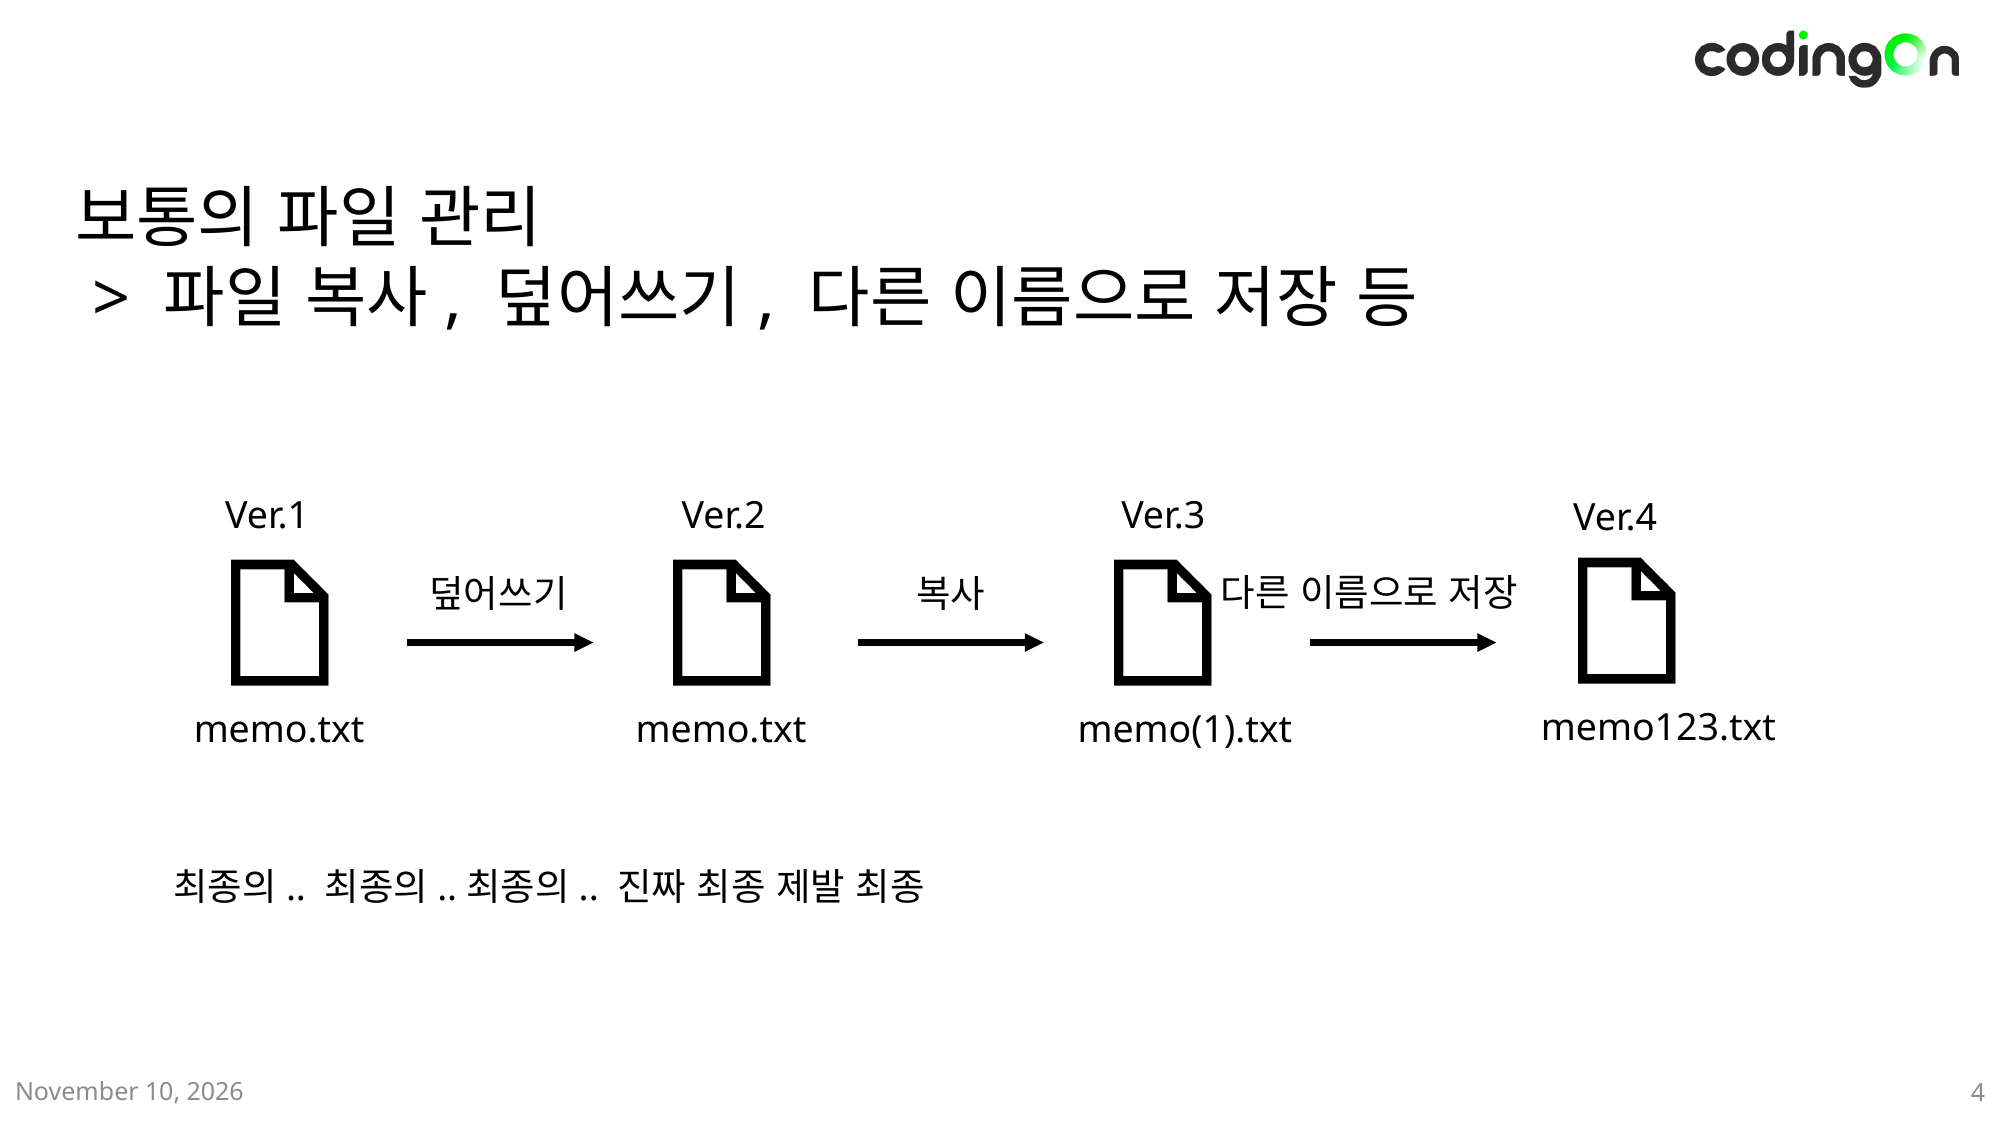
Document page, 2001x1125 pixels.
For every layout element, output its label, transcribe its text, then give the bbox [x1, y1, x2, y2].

text_box Ver.2 [666, 483, 781, 543]
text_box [1065, 547, 1304, 758]
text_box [624, 547, 818, 758]
text_box 최종의.. 최종의..최종의.. 진짜 최종 제발 최종 [158, 855, 940, 916]
text_box 덮어쓰기 [414, 562, 583, 623]
text_box Ver.4 [1558, 485, 1673, 545]
text_box 다른 이름으로 저장 [1304, 561, 1529, 622]
text_box Ver.1 [210, 483, 325, 543]
text_box Ver.3 [1106, 483, 1221, 543]
text_box 보통의 파일 관리 > 파일 복사, 덮어쓰기, 다른 이름으로 저장 등 [60, 167, 1434, 342]
slide_number 2025년 4월 [0, 1062, 450, 1123]
slide_number 4 [1550, 1063, 2000, 1124]
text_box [182, 547, 377, 758]
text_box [1529, 545, 1788, 757]
picture [1695, 30, 1959, 88]
text_box 복사 [901, 562, 1000, 623]
